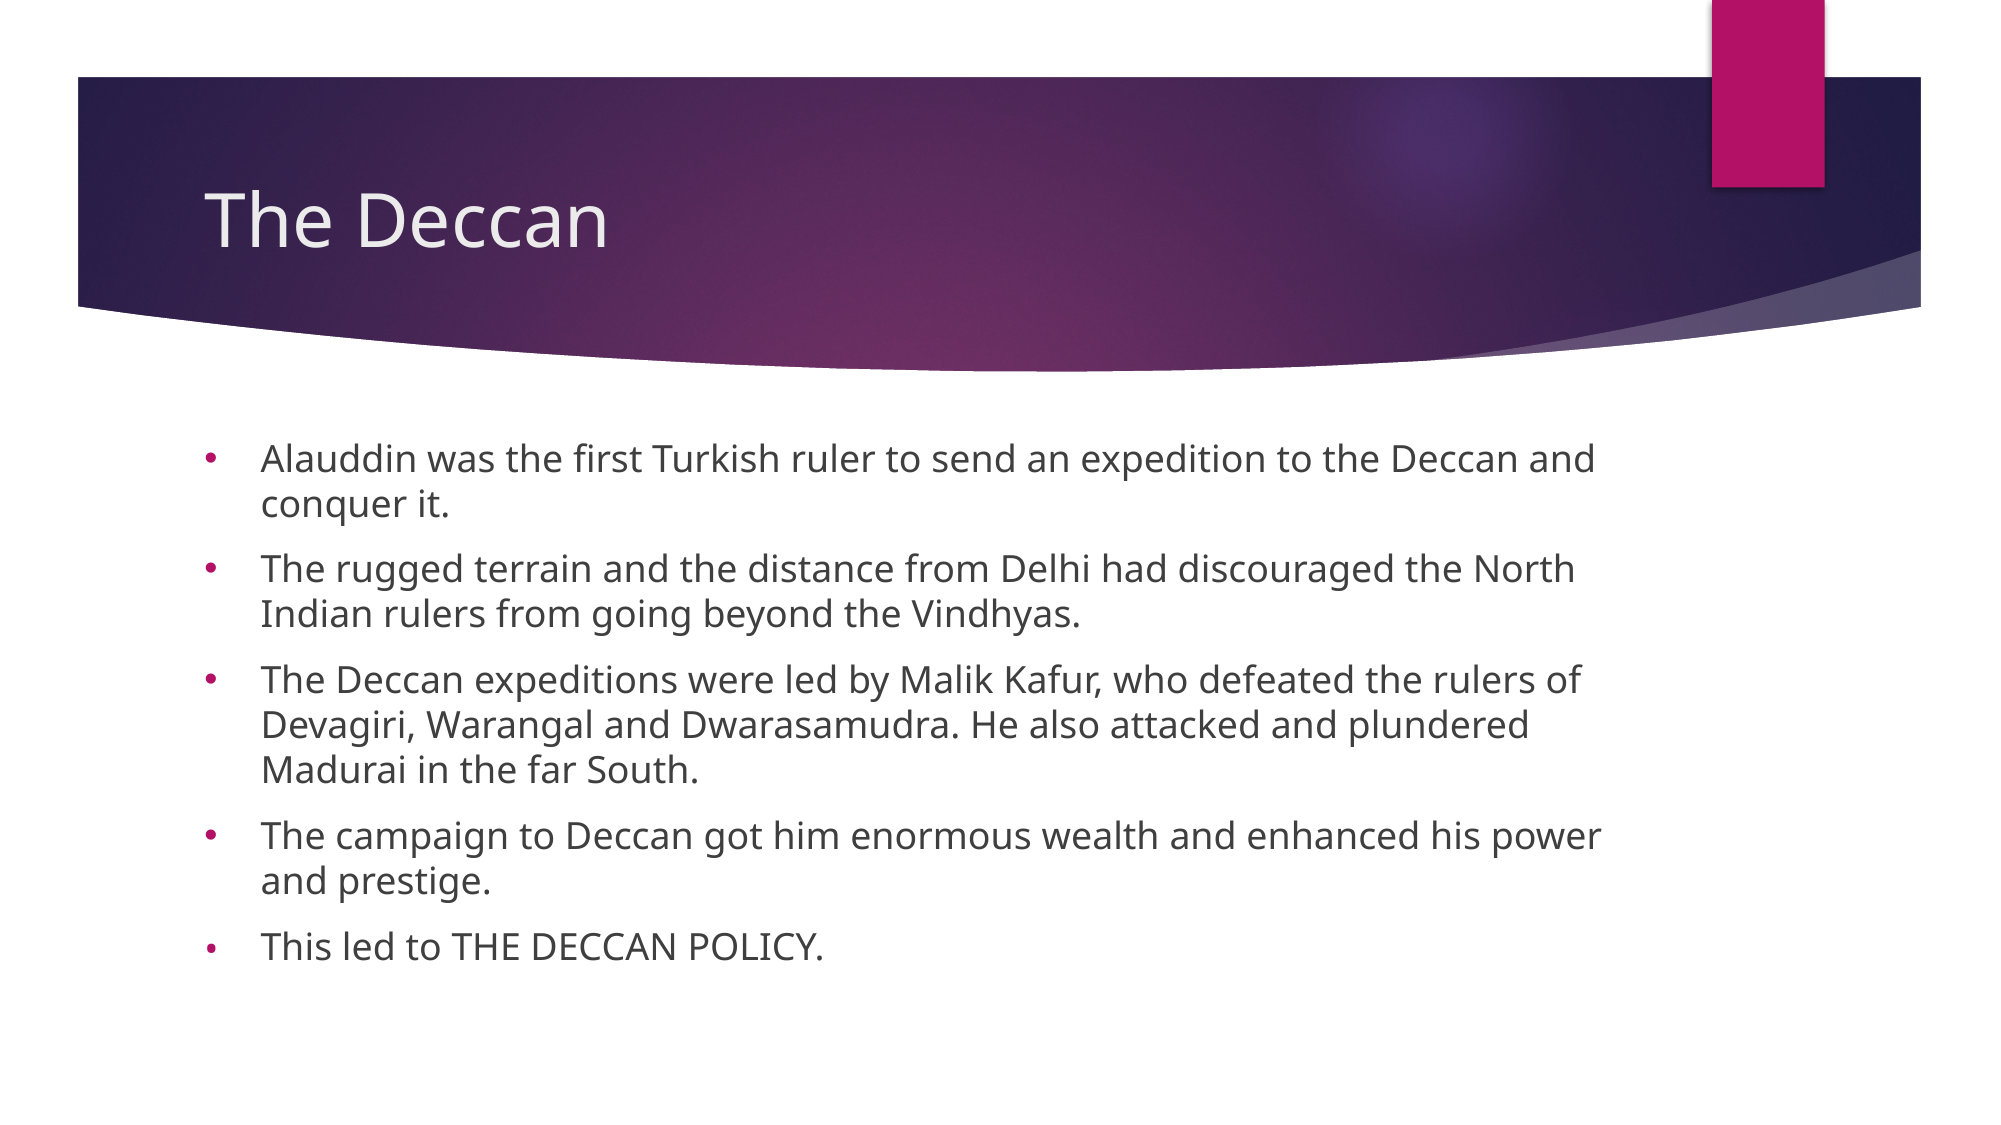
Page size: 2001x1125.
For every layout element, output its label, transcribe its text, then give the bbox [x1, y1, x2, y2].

title The Deccan [189, 159, 1627, 276]
list Alauddin was the first Turkish ruler to send an expedition to the Deccan and conquer it. The rugged terrain and the distance from Delhi had discouraged the North Indian rulers from going beyond the Vindhyas. The Deccan expeditions were led by Malik Kafur, who defeated the rulers of Devagiri, Warangal and Dwarasamudra. He also attacked and plundered Madurai in the far South. The campaign to Deccan got him enormous wealth and enhanced his power and prestige. This led to THE DECCAN POLICY. [189, 427, 1638, 988]
picture [79, 78, 1920, 371]
